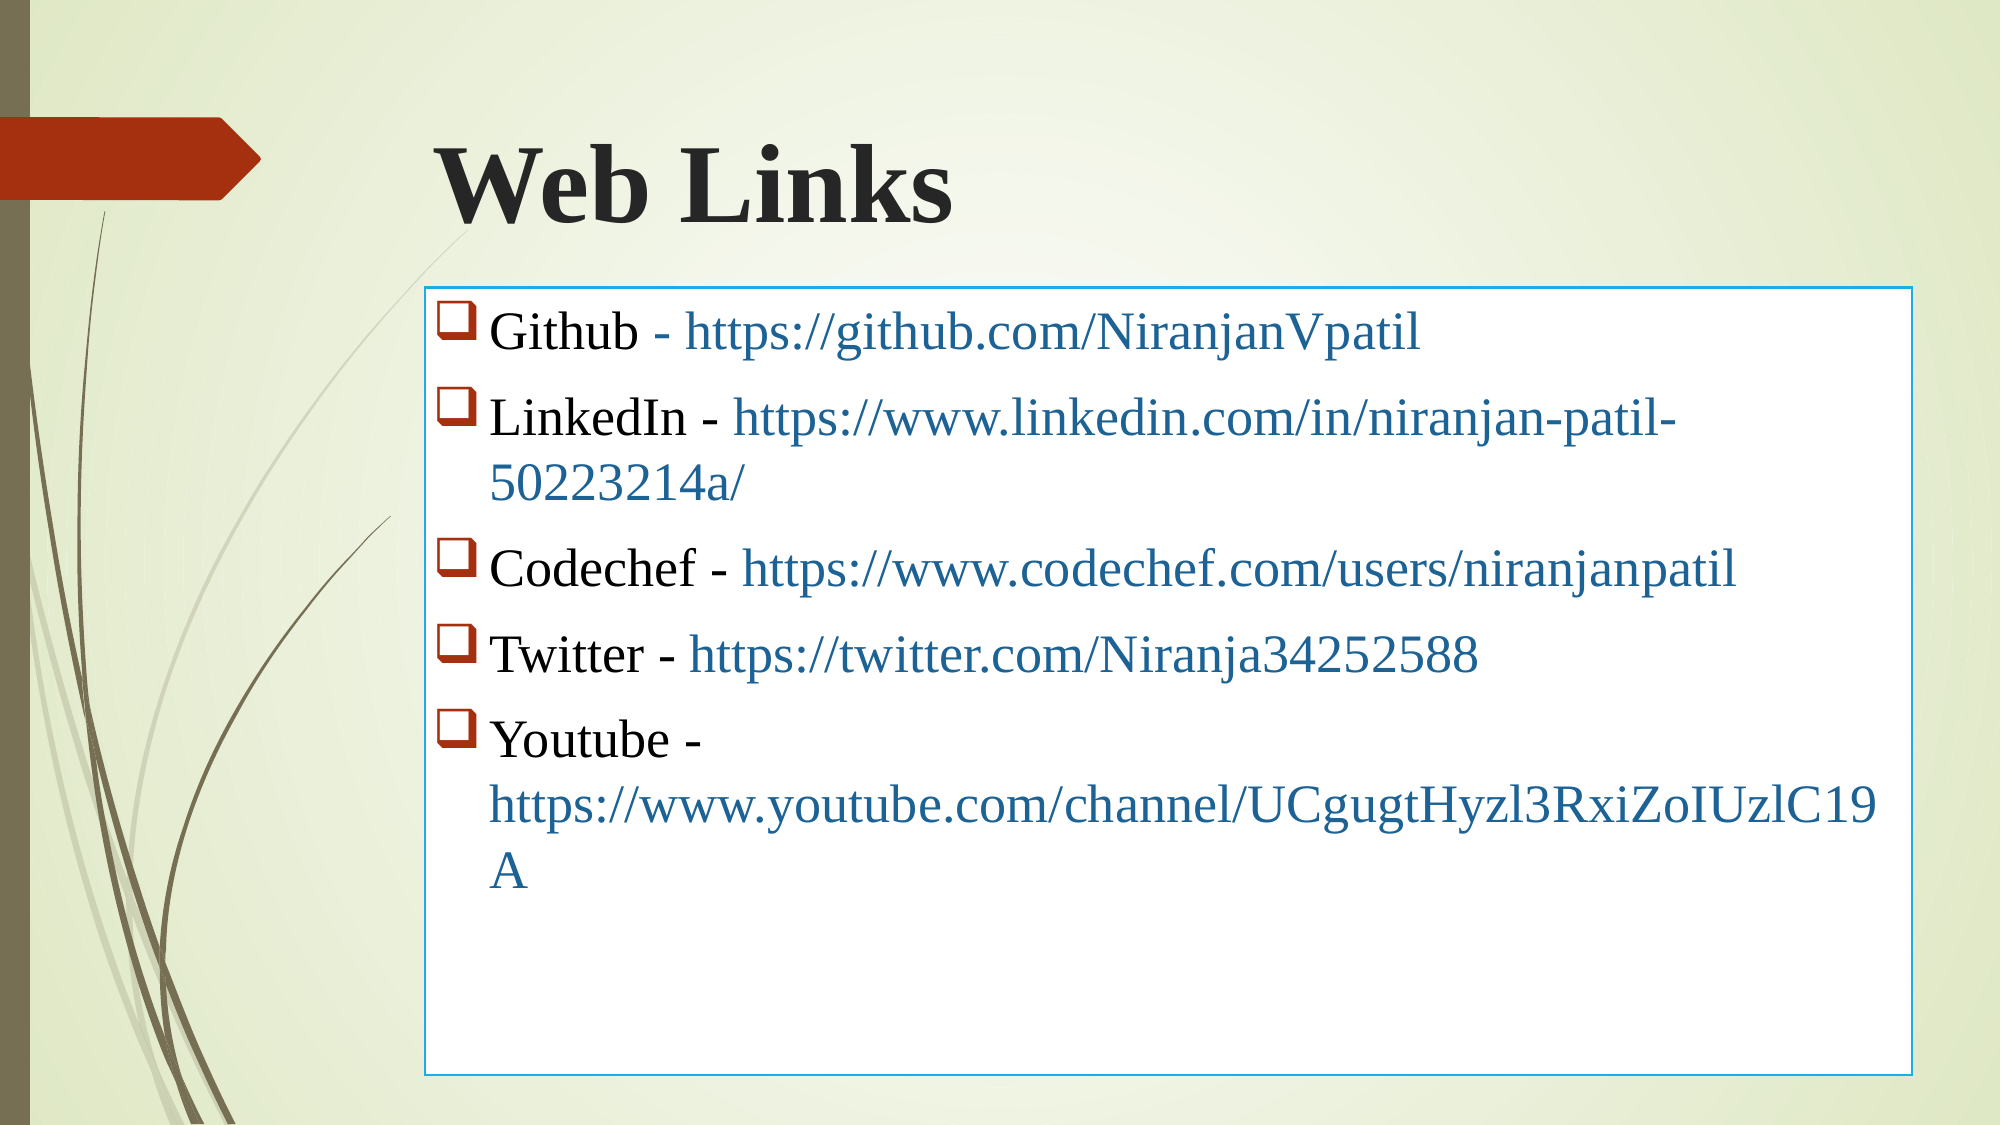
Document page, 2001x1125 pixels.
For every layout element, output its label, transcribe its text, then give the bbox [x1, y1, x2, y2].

title Web Links [424, 101, 1888, 286]
list Github - https://github.com/NiranjanVpatil LinkedIn - https://www.linkedin.com/in/niranjan-patil-50223214a/ Codechef - https://www.codechef.com/users/niranjanpatil Twitter - https://twitter.com/Niranja34252588 Youtube - https://www.youtube.com/channel/UCgugtHyzl3RxiZoIUzlC19A [424, 286, 1913, 1076]
